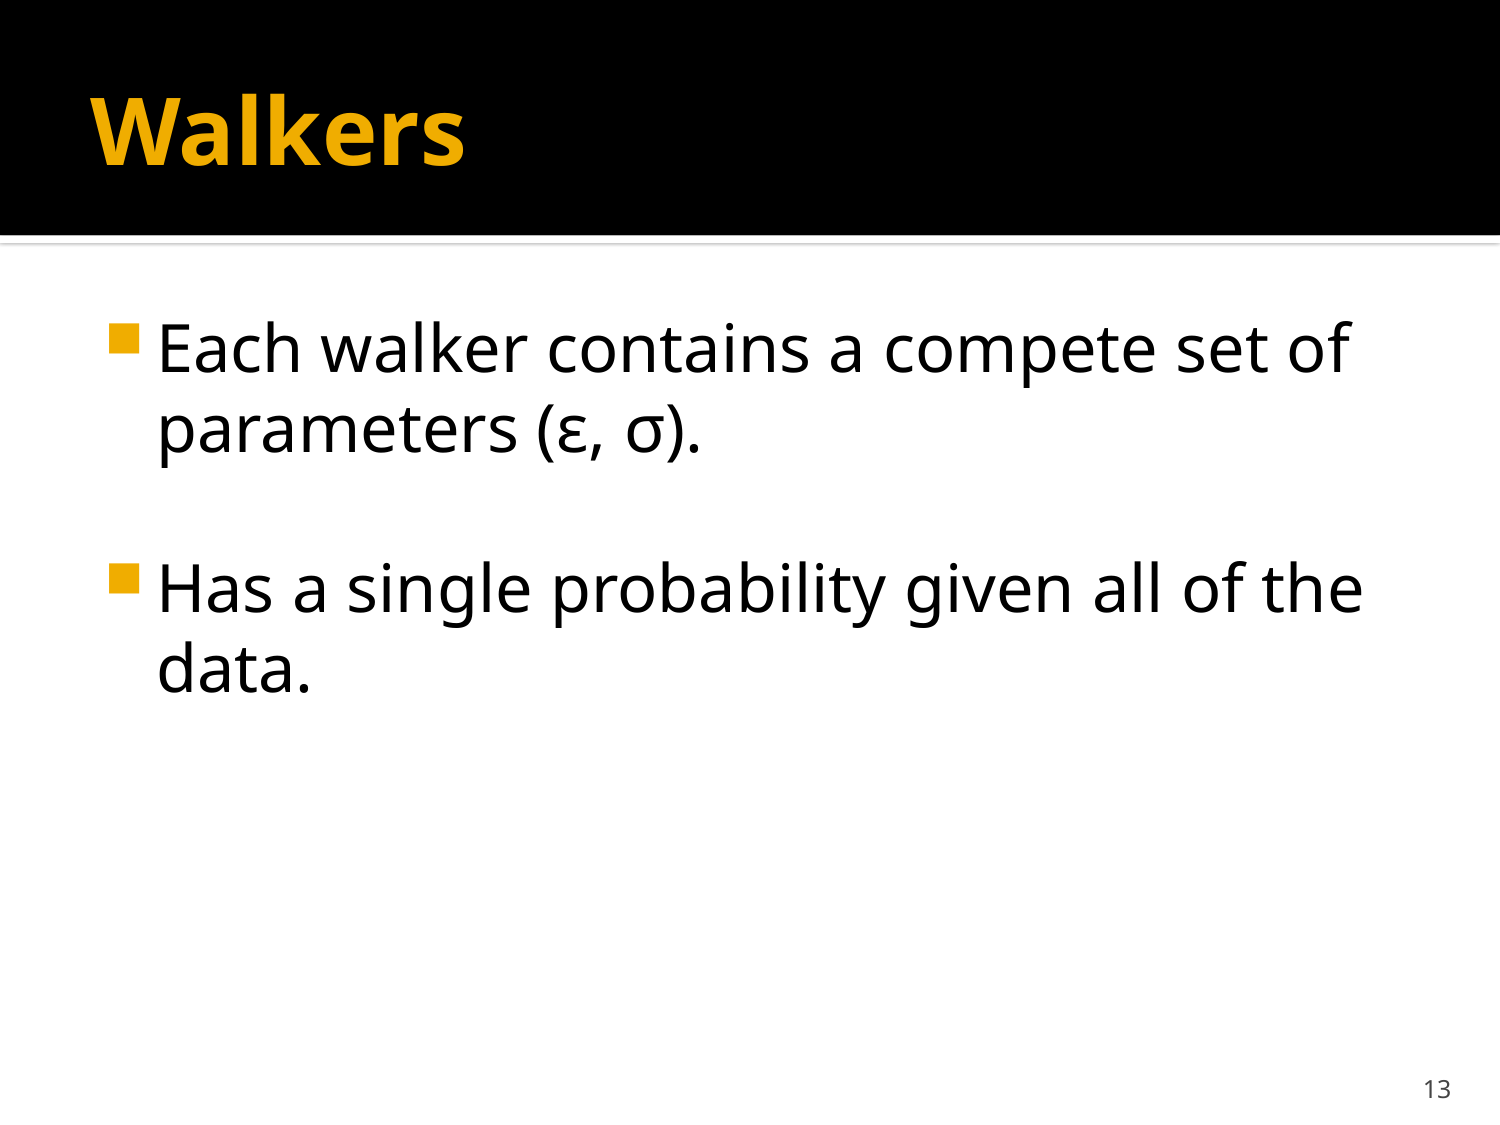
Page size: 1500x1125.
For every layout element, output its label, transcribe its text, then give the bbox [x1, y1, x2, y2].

slide_number 13 [1345, 1062, 1467, 1108]
title Walkers [75, 25, 1425, 231]
list Each walker contains a compete set of parameters (ε, σ). Has a single probability given all of the data. [75, 291, 1425, 1050]
